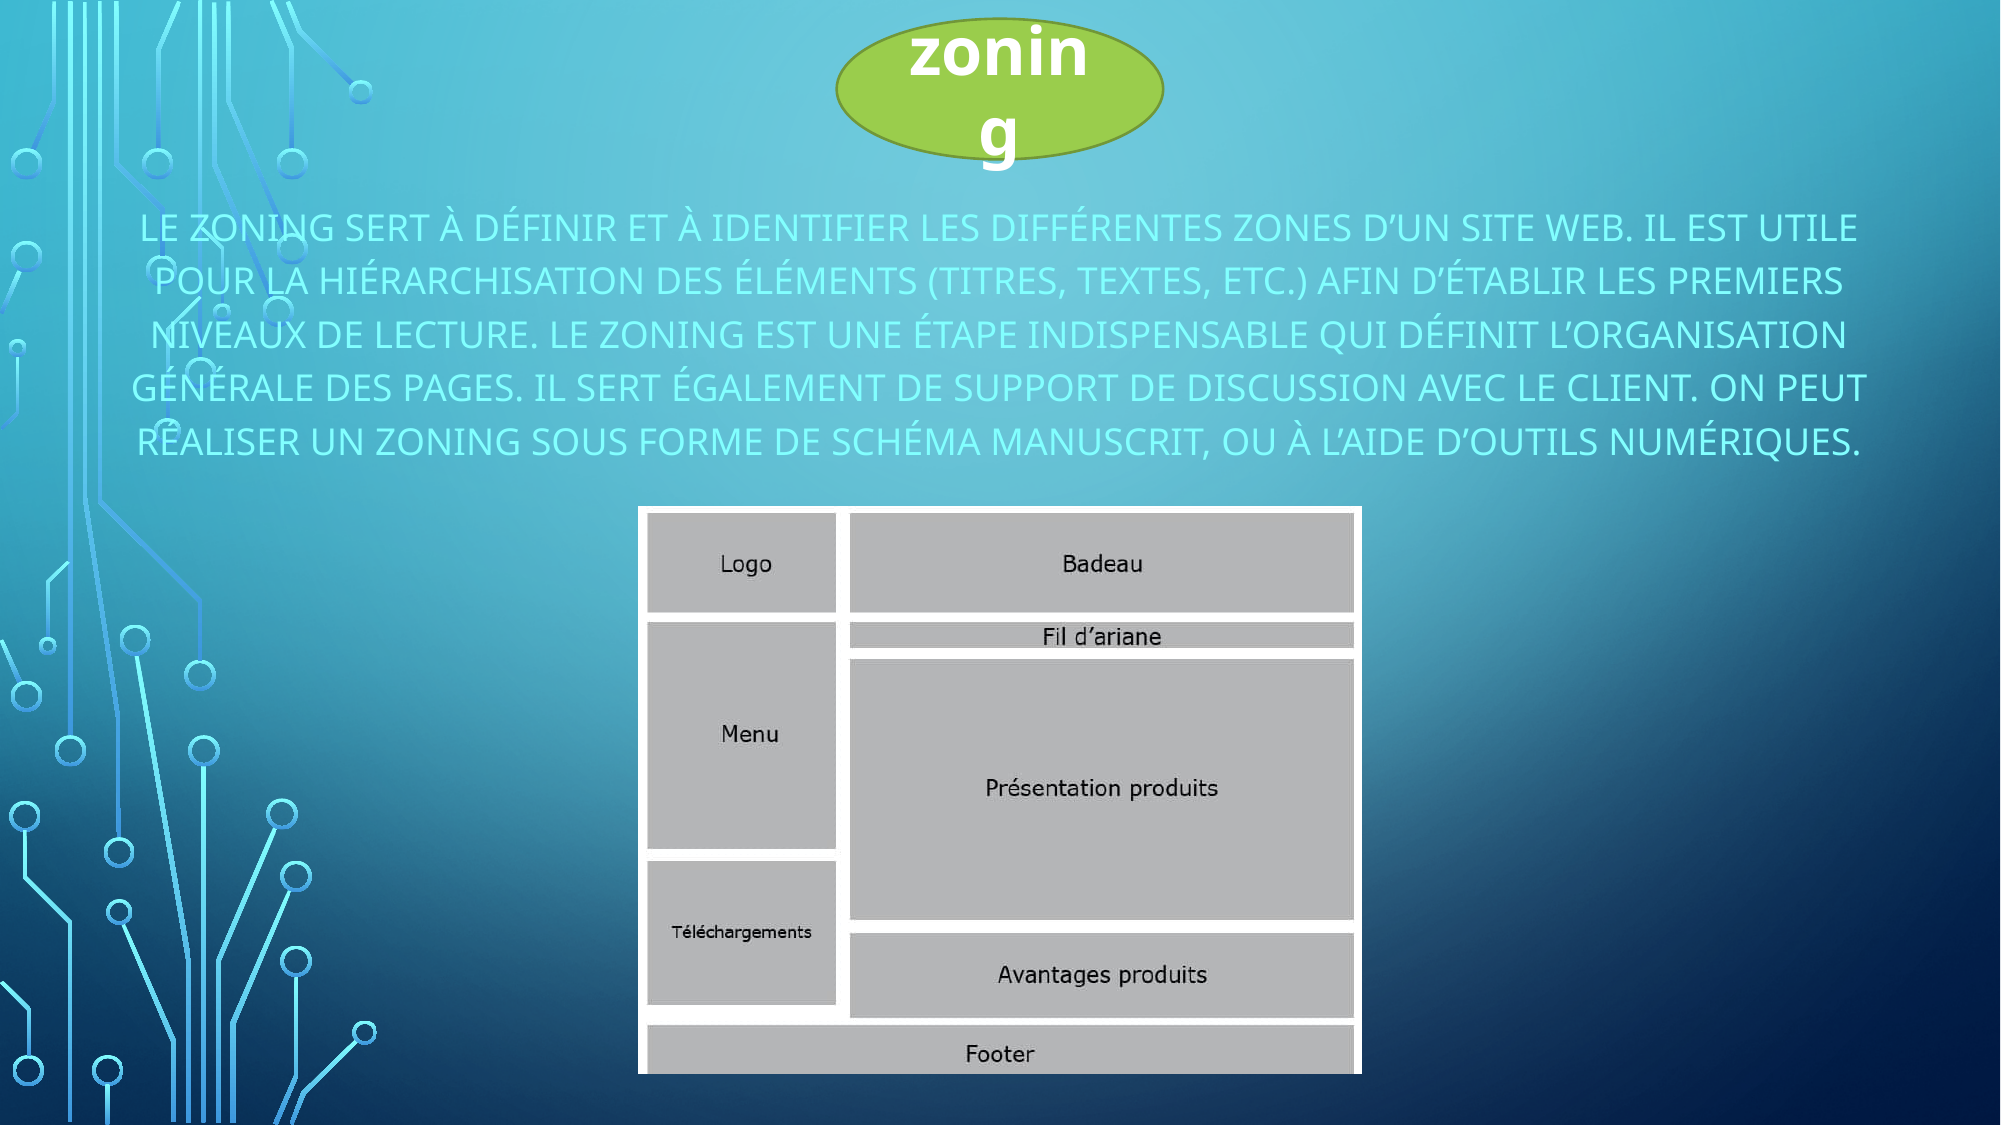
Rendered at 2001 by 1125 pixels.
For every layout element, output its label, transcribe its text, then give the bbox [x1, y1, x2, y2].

text_box zoning [835, 17, 1165, 161]
subtitle le zoning sert à définir et à identifier les différentes zones d’un site web. Il est utile pour la hiérarchisation des éléments (titres, textes, etc.) afin d’établir les premiers niveaux de lecture. Le zoning est une étape indispensable qui définit l’organisation générale des pages. Il sert également de support de discussion avec le client. On peut réaliser un zoning sous forme de schéma manuscrit, ou à l’aide d’outils numériques. [107, 187, 1893, 507]
picture [637, 506, 1363, 1074]
